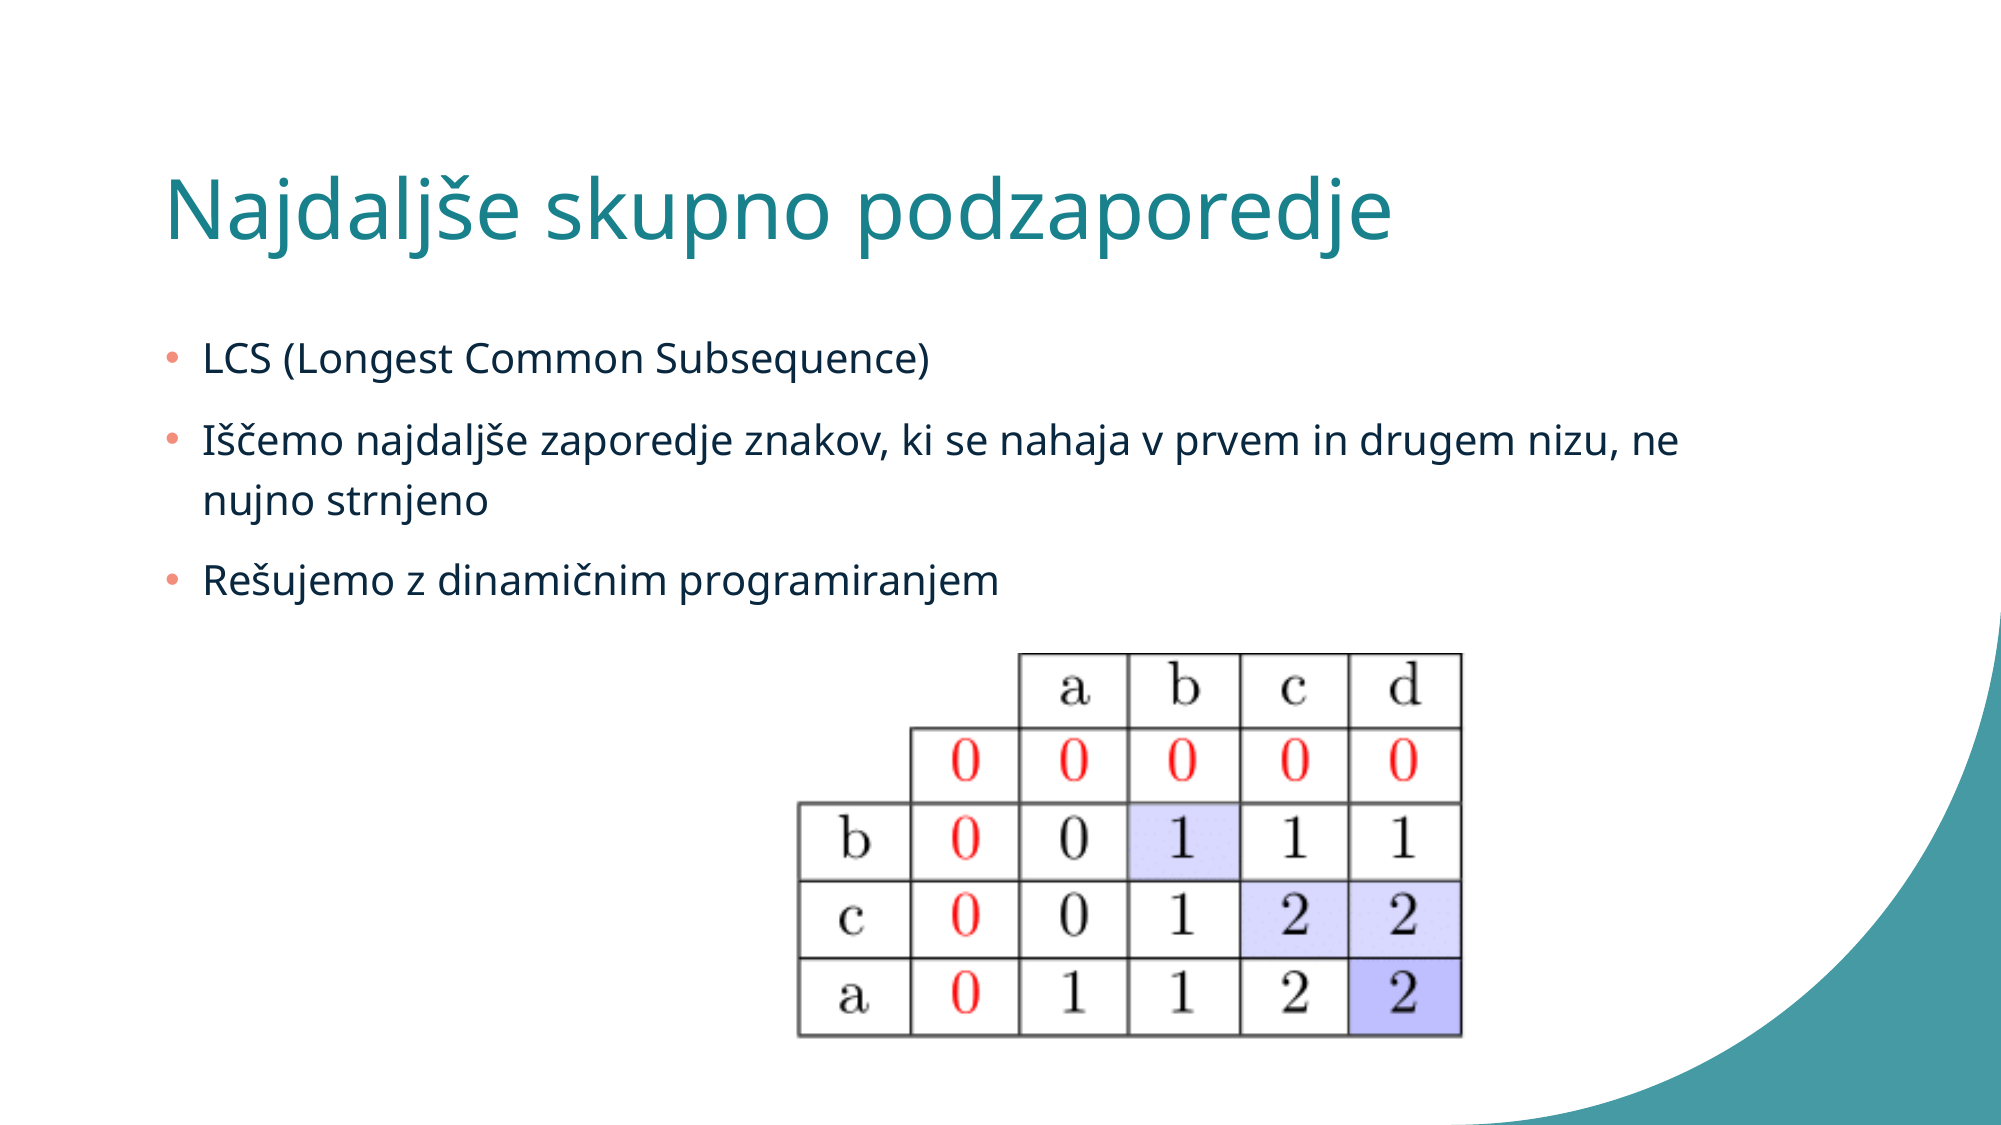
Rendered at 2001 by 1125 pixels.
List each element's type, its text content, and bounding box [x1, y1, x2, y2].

picture [740, 653, 1527, 1102]
list LCS (Longest Common Subsequence) Iščemo najdaljše zaporedje znakov, ki se nahaja v prvem in drugem nizu, ne nujno strnjeno Rešujemo z dinamičnim programiranjem [150, 314, 1777, 992]
title Najdaljše skupno podzaporedje [148, 96, 1775, 315]
